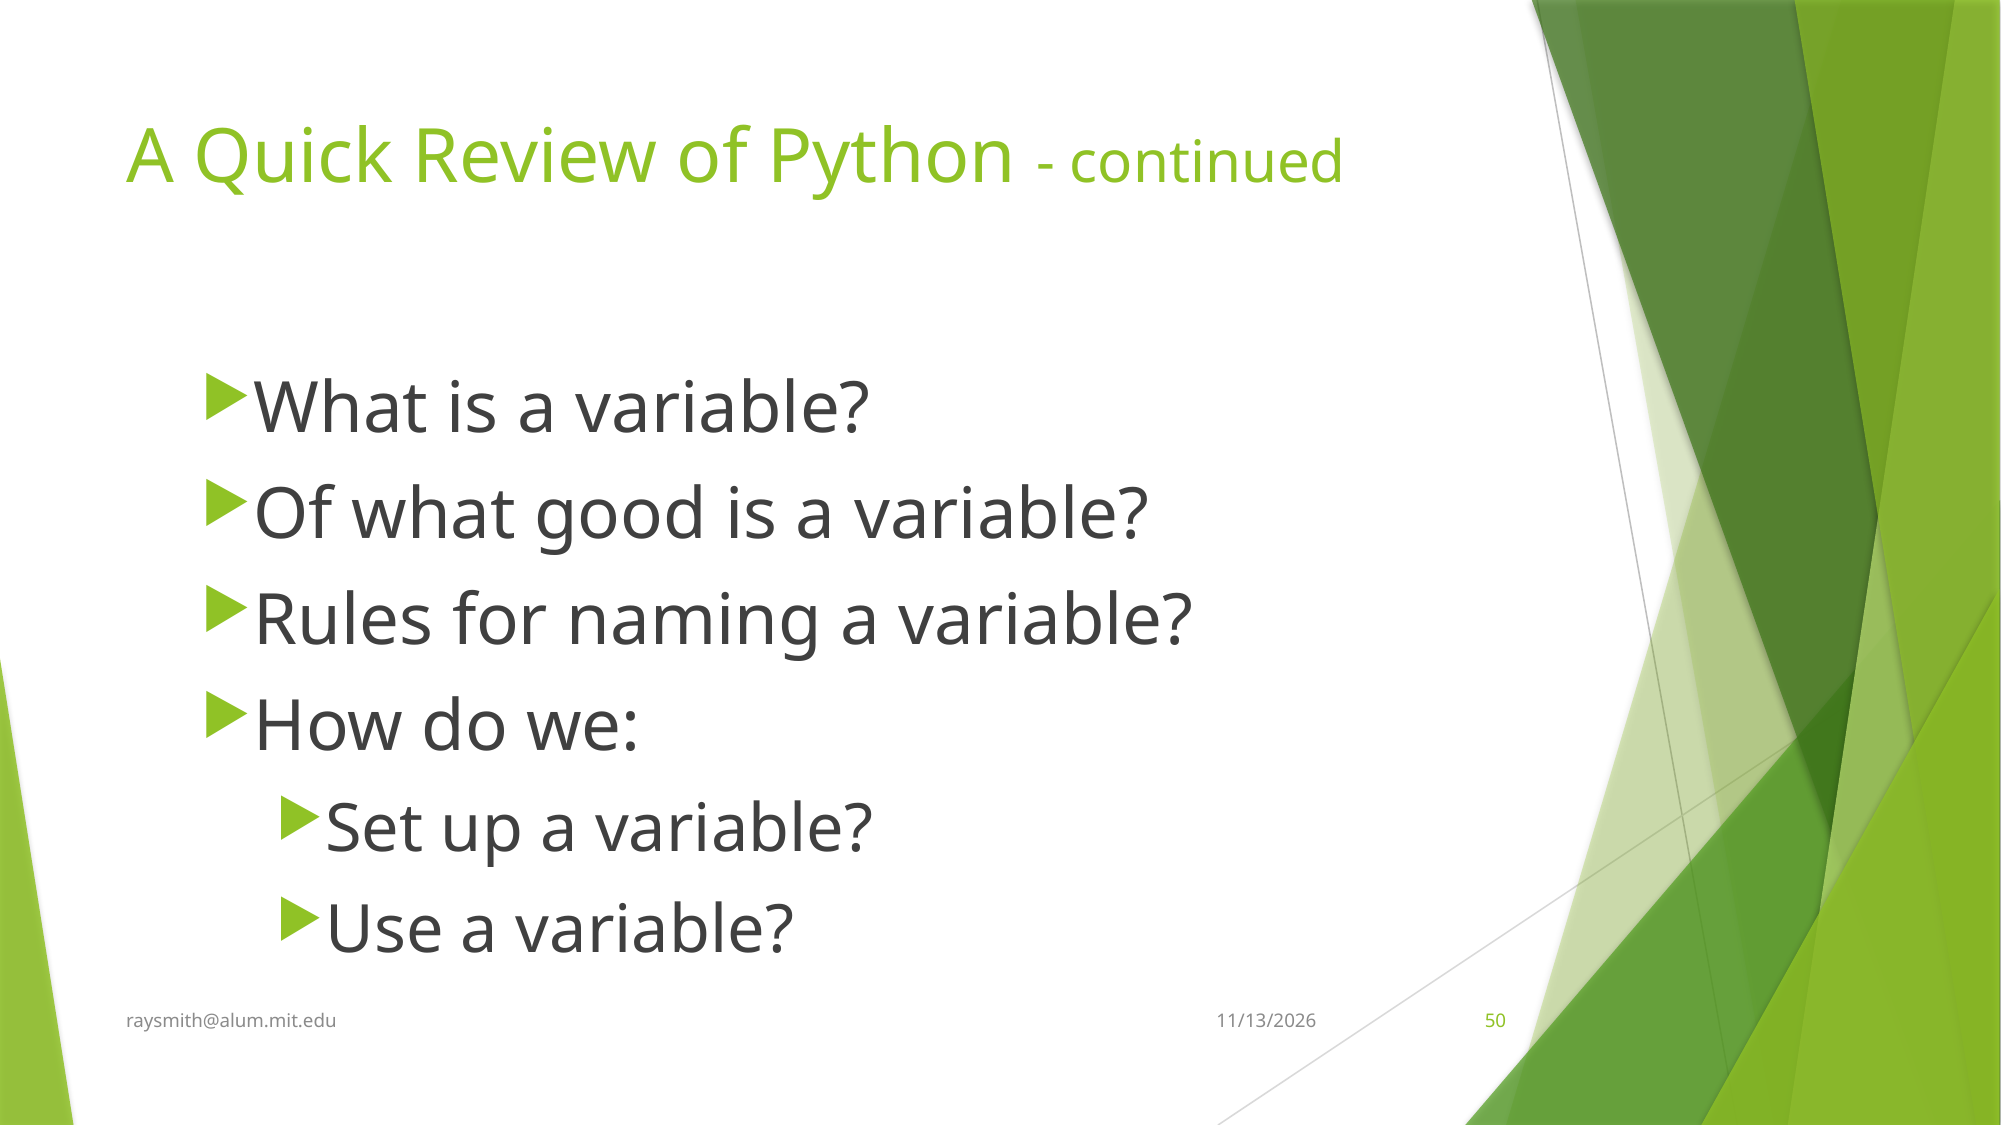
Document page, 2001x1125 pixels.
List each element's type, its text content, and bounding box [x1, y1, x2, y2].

slide_number 50 [1409, 991, 1522, 1051]
title A Quick Review of Python - continued [111, 99, 1522, 317]
list What is a variable? Of what good is a variable? Rules for naming a variable? How do we: Set up a variable? Use a variable? [111, 354, 1522, 992]
footer raysmith@alum.mit.edu [111, 991, 1145, 1051]
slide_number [1181, 991, 1332, 1051]
